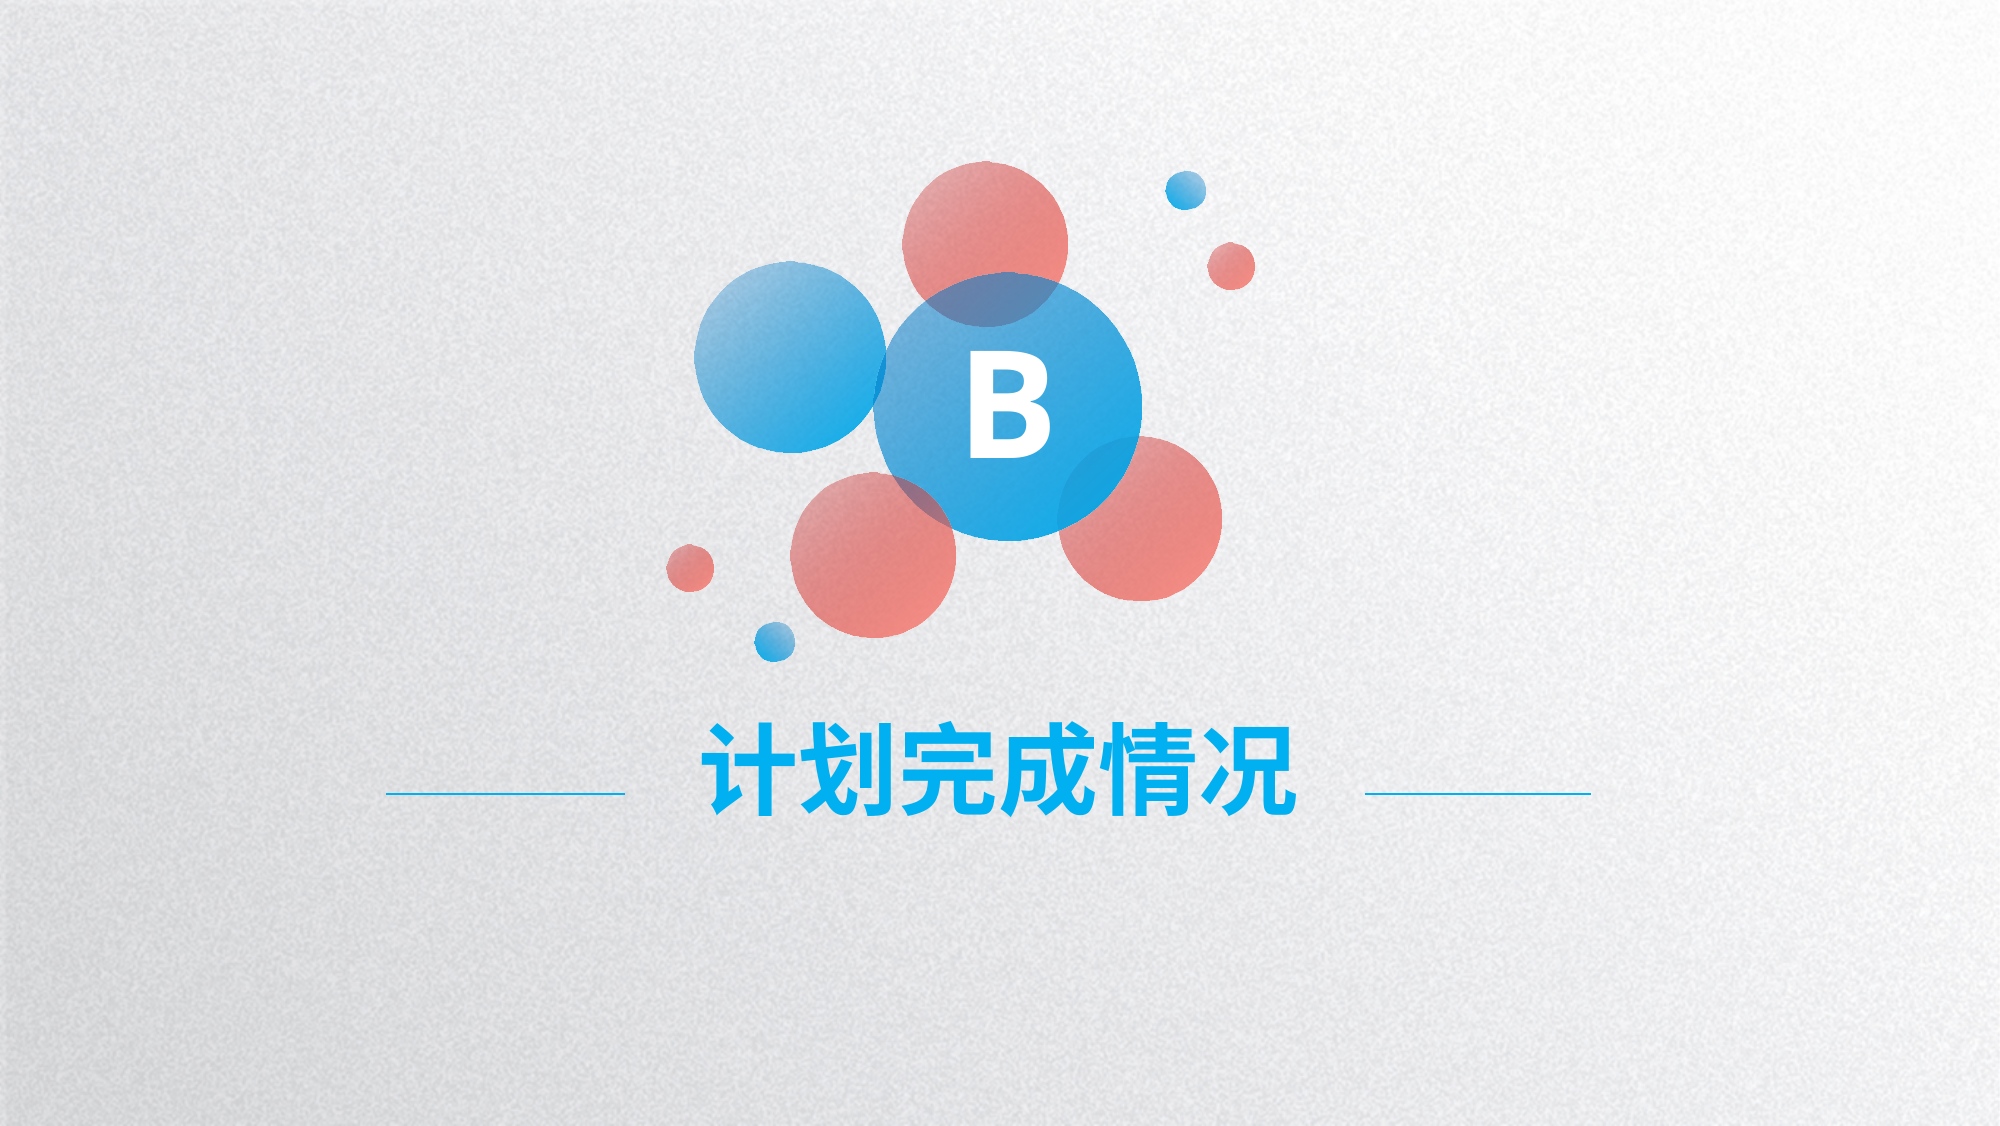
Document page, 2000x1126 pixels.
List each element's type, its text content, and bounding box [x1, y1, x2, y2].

text_box [1058, 436, 1222, 601]
text_box [1165, 170, 1206, 210]
text_box [754, 621, 795, 662]
text_box B [876, 301, 1140, 497]
picture [0, 0, 2000, 1126]
text_box [1207, 242, 1255, 290]
text_box [694, 261, 876, 453]
text_box [933, 497, 1107, 541]
text_box [902, 161, 1068, 301]
text_box 计划完成情况 [577, 700, 1421, 835]
text_box [666, 544, 714, 592]
text_box [925, 272, 1091, 301]
text_box [790, 472, 956, 638]
